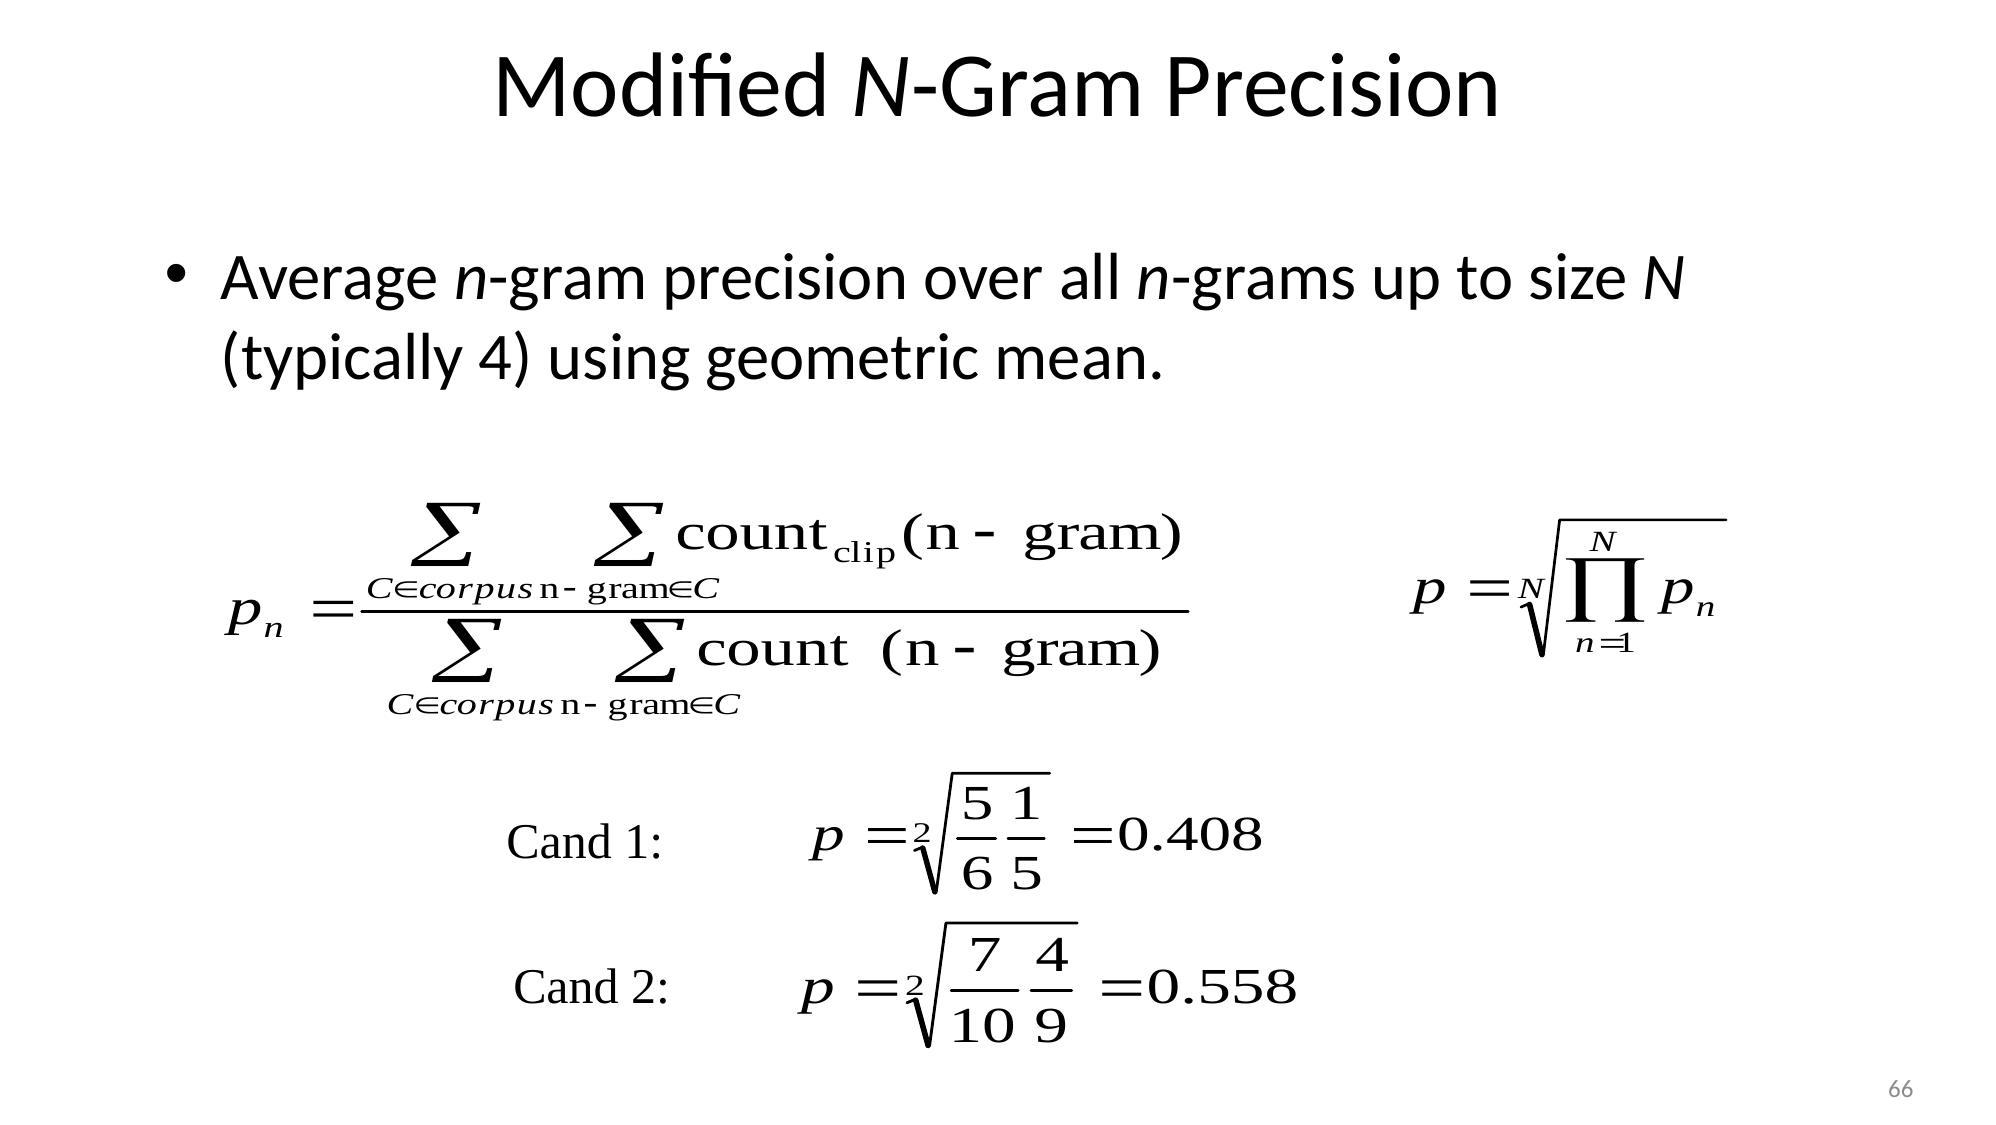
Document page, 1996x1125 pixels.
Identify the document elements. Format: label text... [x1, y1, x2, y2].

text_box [1394, 506, 1741, 667]
list Average n-gram precision over all n-grams up to size N (typically 4) using geometric mean. [149, 224, 1846, 484]
text_box Cand 1: [491, 801, 679, 876]
slide_number 66 [1512, 1050, 1929, 1125]
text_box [208, 495, 1201, 733]
text_box Cand 2: [498, 946, 686, 1022]
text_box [793, 760, 1273, 905]
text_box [782, 910, 1311, 1058]
title Modified N-Gram Precision [0, 0, 1996, 164]
